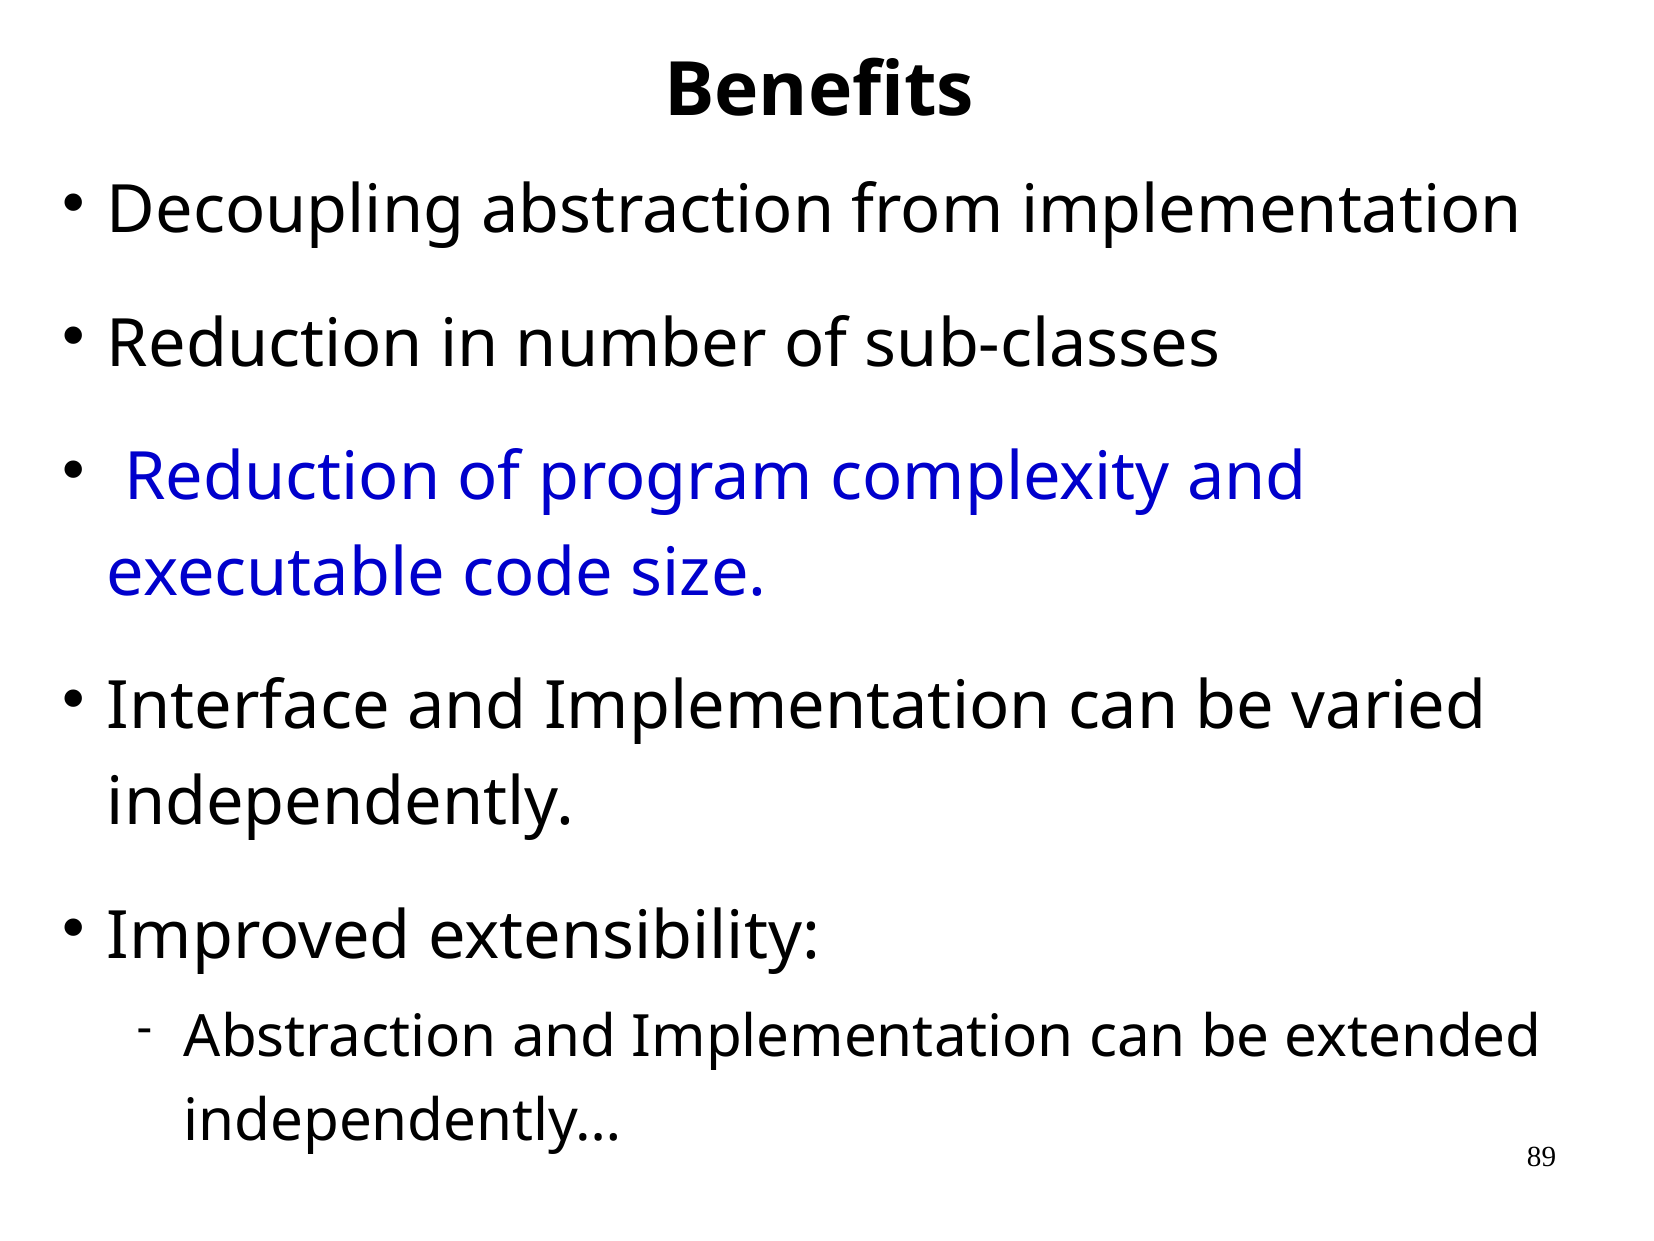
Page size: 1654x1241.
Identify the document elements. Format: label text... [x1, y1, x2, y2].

title Benefits [114, 32, 1525, 141]
list Decoupling abstraction from implementation Reduction in number of sub-classes Reduction of program complexity and executable code size. Interface and Implementation can be varied independently. Improved extensibility: Abstraction and Implementation can be extended independently… [45, 141, 1608, 1126]
